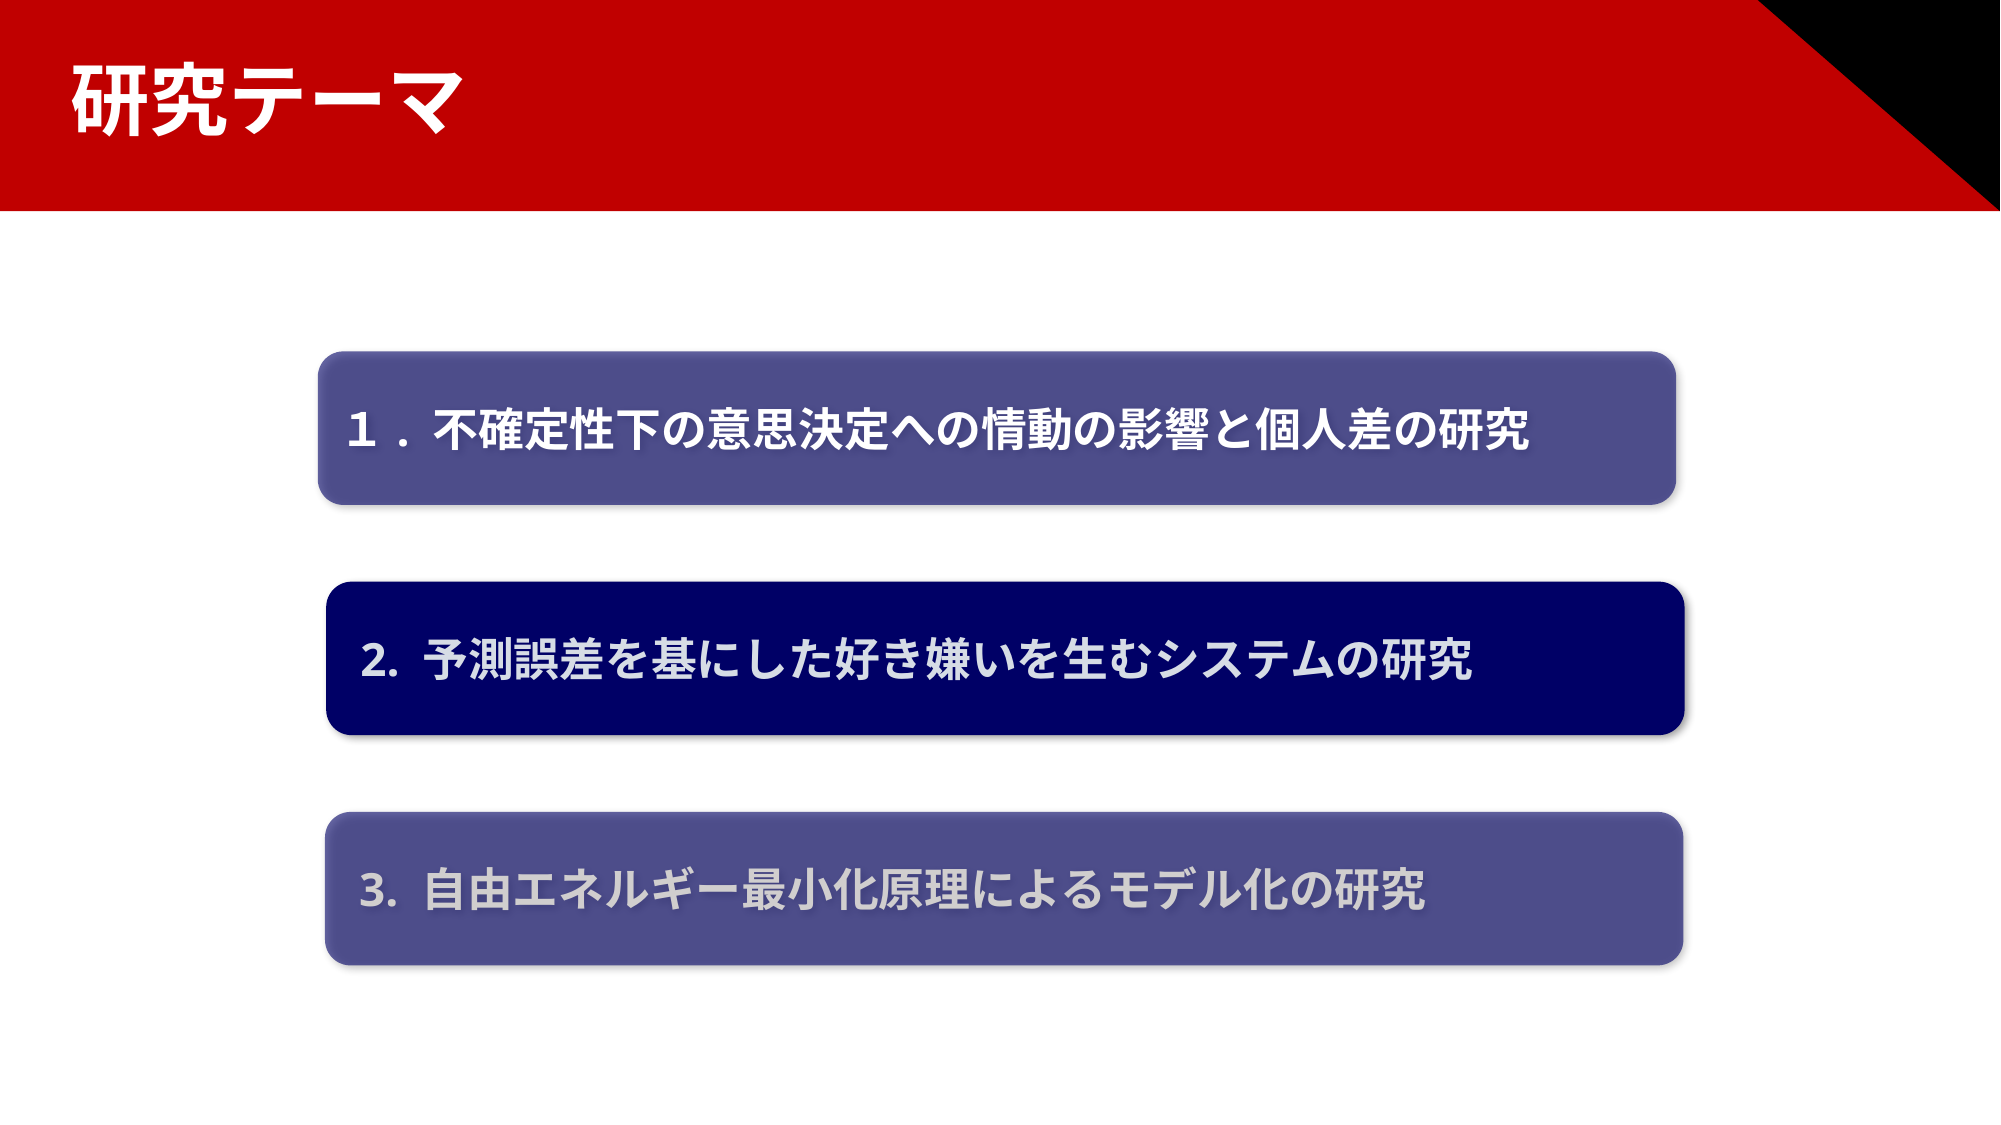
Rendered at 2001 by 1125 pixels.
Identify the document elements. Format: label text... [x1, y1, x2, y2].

text_box 2. 予測誤差を基にした好き嫌いを生むシステムの研究 [326, 581, 1685, 736]
text_box 3. 自由エネルギー最小化原理によるモデル化の研究 [324, 811, 1684, 966]
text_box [0, 0, 2000, 212]
text_box １. 不確定性下の意思決定への情動の影響と個人差の研究 [317, 351, 1677, 505]
